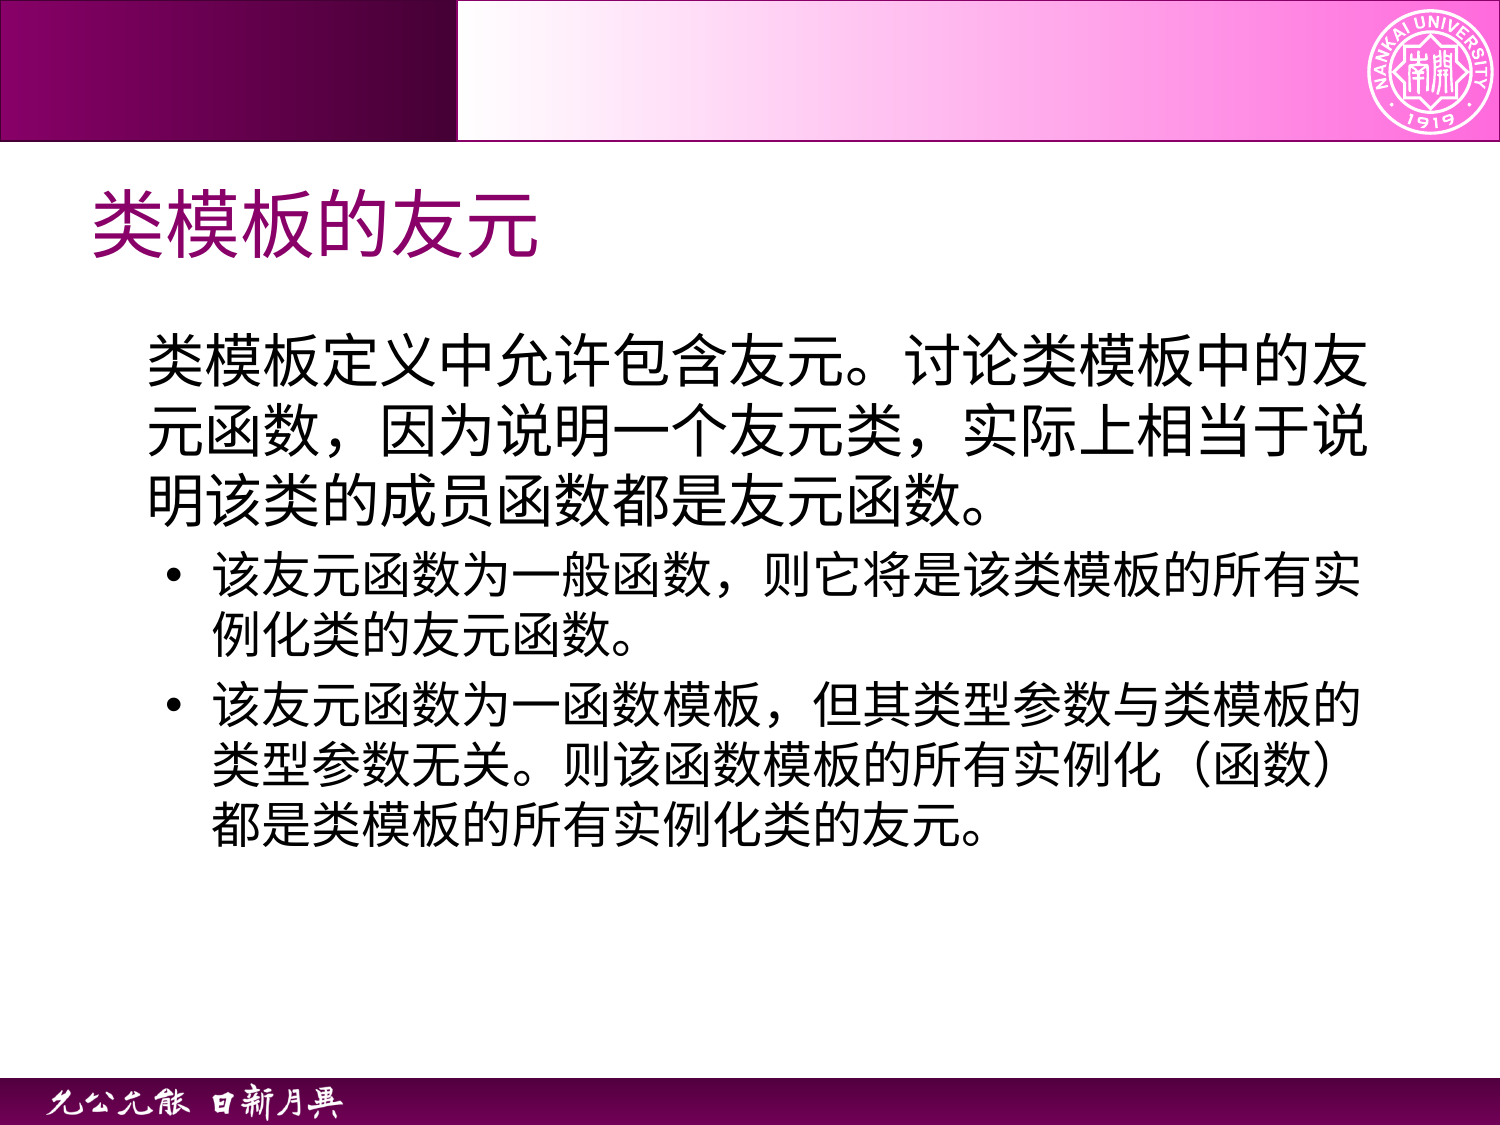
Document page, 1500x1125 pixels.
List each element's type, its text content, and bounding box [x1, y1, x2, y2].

list 类模板定义中允许包含友元。讨论类模板中的友元函数，因为说明一个友元类，实际上相当于说明该类的成员函数都是友元函数。 该友元函数为一般函数，则它将是该类模板的所有实例化类的友元函数。 该友元函数为一函数模板，但其类型参数与类模板的类型参数无关。则该函数模板的所有实例化（函数）都是类模板的所有实例化类的友元。 [74, 316, 1426, 1055]
picture [35, 1081, 356, 1122]
title 类模板的友元 [74, 163, 1426, 282]
